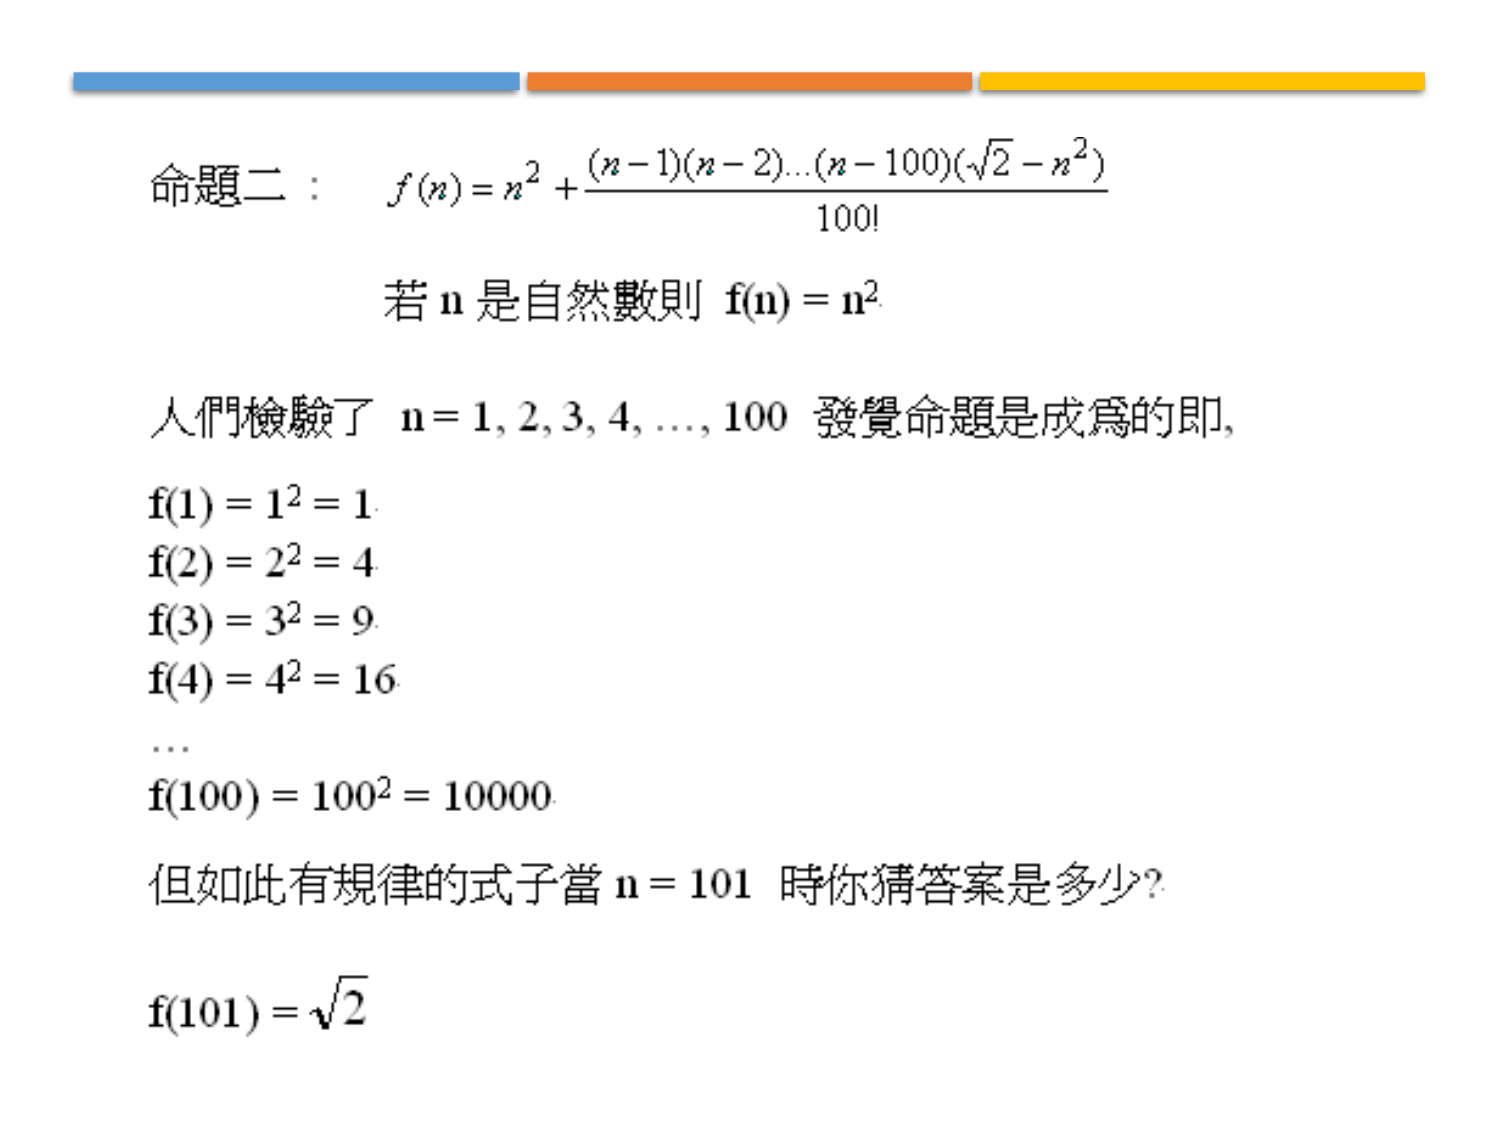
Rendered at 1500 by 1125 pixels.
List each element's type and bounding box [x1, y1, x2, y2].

picture [135, 136, 1440, 1048]
